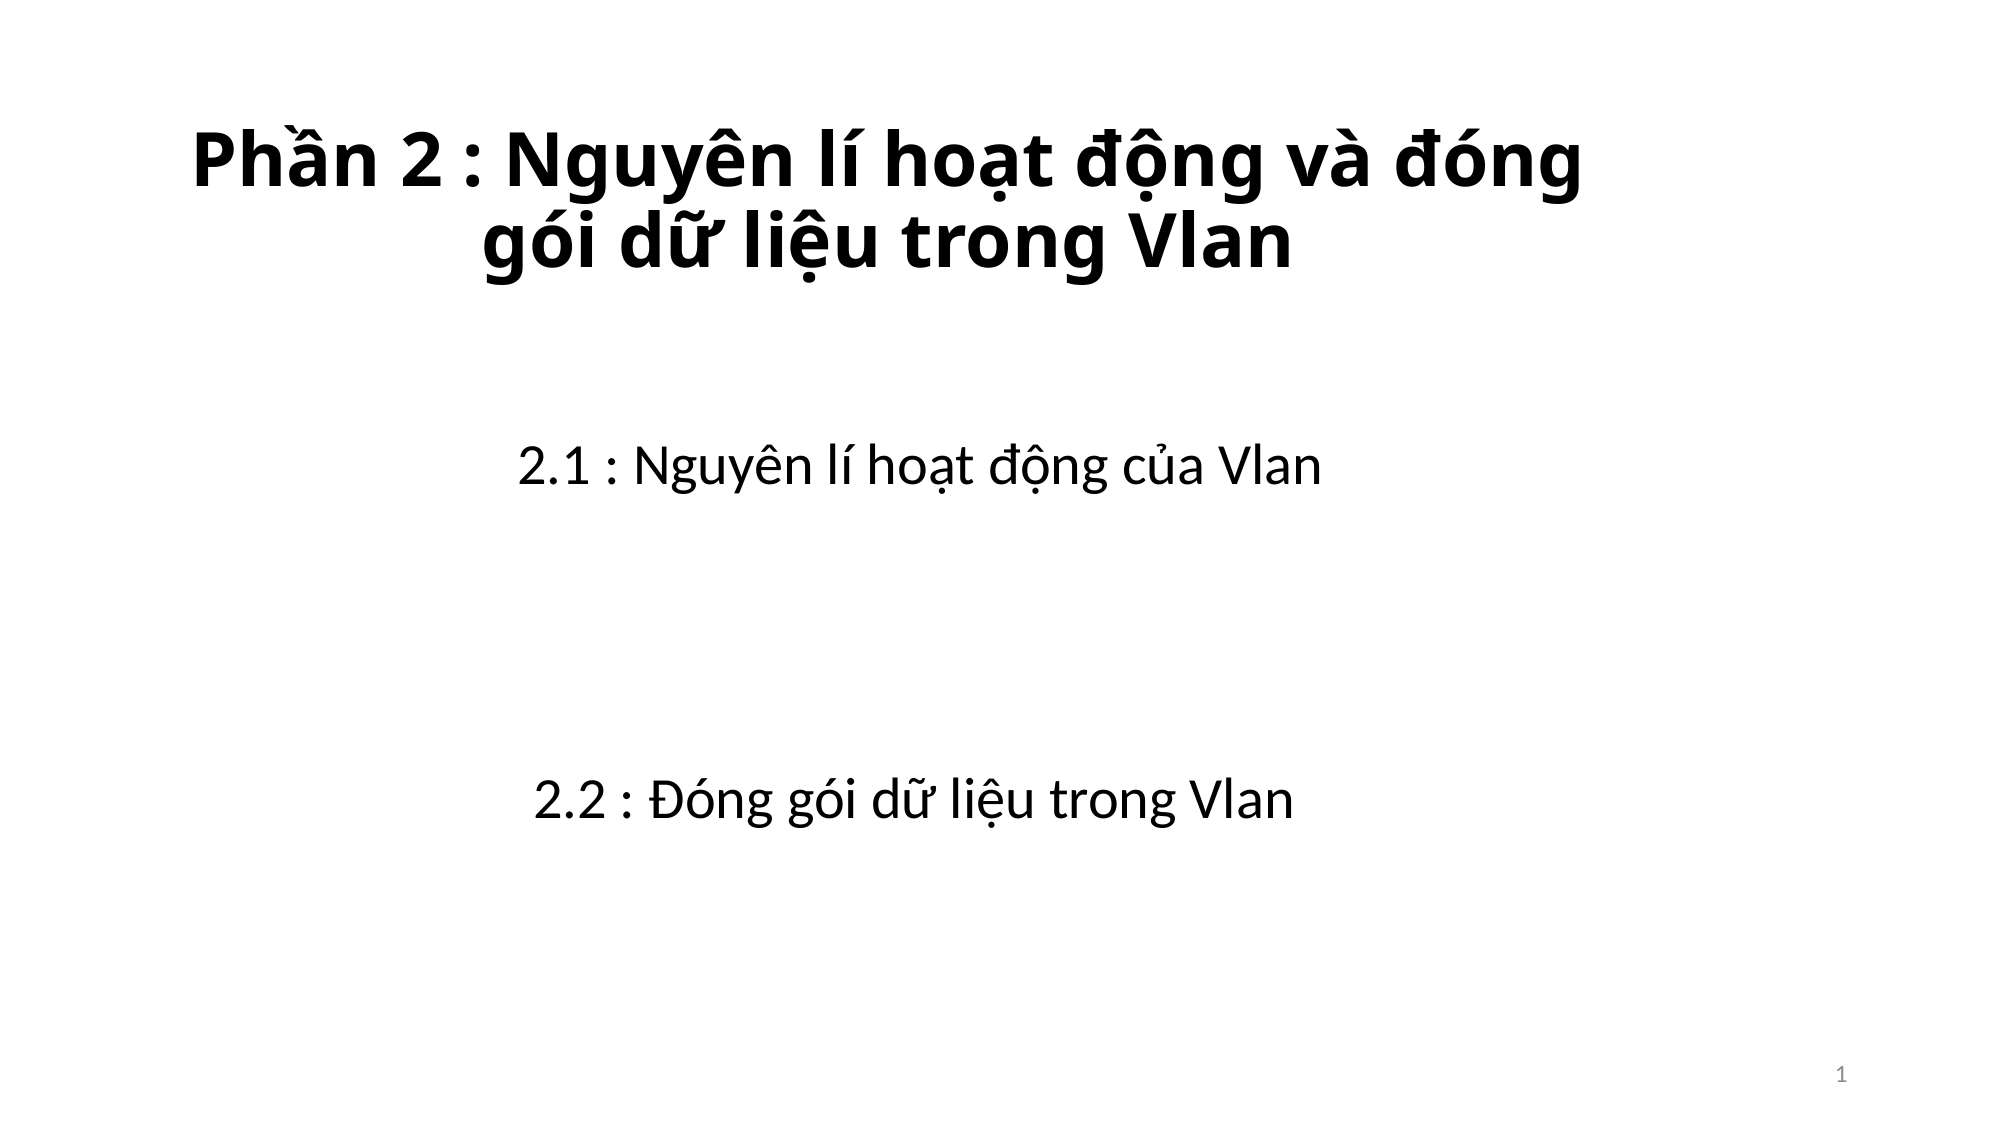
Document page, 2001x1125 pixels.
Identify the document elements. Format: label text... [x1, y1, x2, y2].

title Phần 2 : Nguyên lí hoạt động và đóng gói dữ liệu trong Vlan [138, 128, 1639, 292]
slide_number 1 [1412, 1042, 1863, 1103]
subtitle 2.1 : Nguyên lí hoạt động của Vlan 2.2 : Đóng gói dữ liệu trong Vlan [170, 426, 1671, 851]
